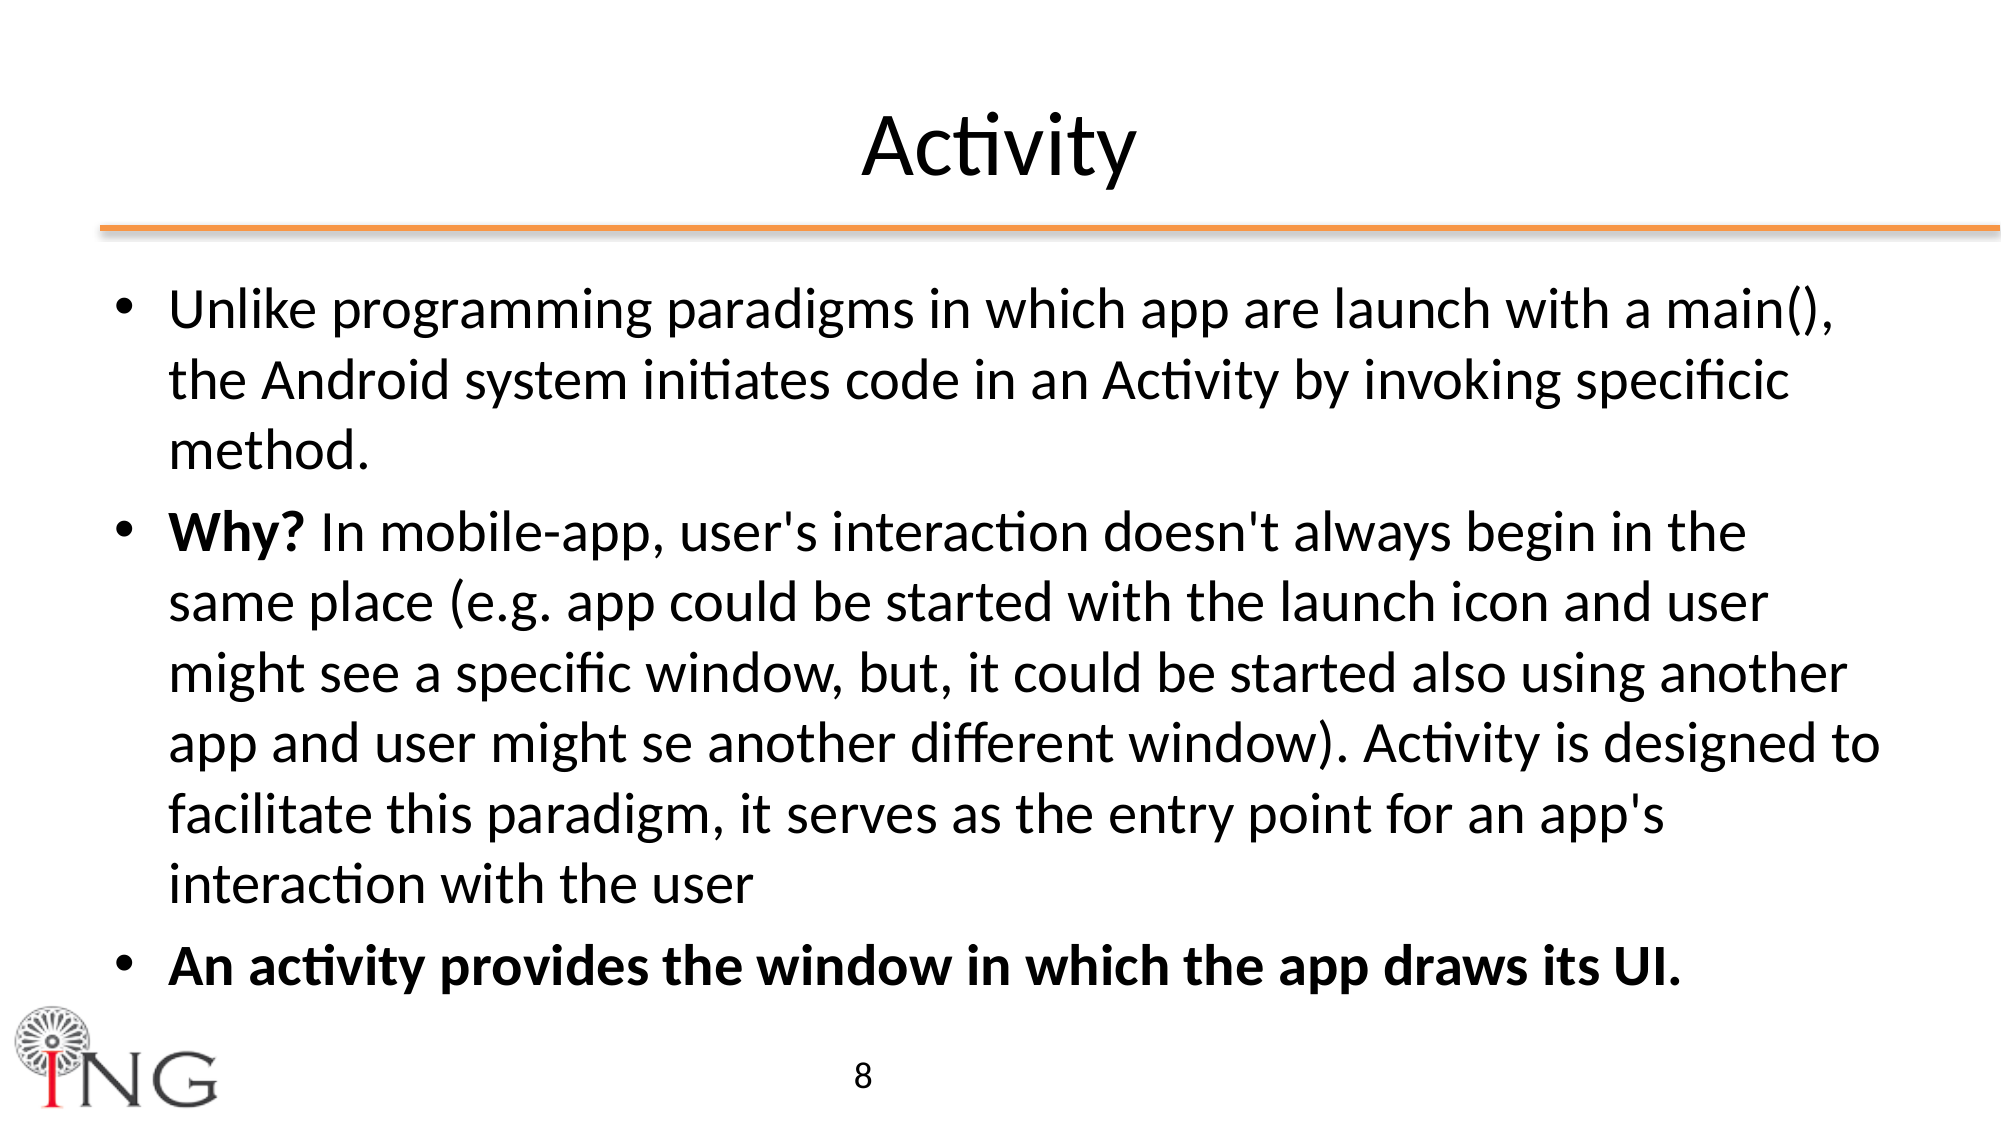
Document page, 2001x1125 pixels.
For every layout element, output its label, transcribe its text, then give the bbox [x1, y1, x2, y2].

title Activity [99, 45, 1900, 233]
list Unlike programming paradigms in which app are launch with a main(), the Android system initiates code in an Activity by invoking specificic method. Why? In mobile-app, user's interaction doesn't always begin in the same place (e.g. app could be started with the launch icon and user might see a specific window, but, it could be started also using another app and user might se another different window). Activity is designed to facilitate this paradigm, it serves as the entry point for an app's interaction with the user An activity provides the window in which the app draws its UI. [99, 262, 1900, 1005]
picture [0, 987, 244, 1125]
slide_number 8 [839, 1043, 1900, 1104]
